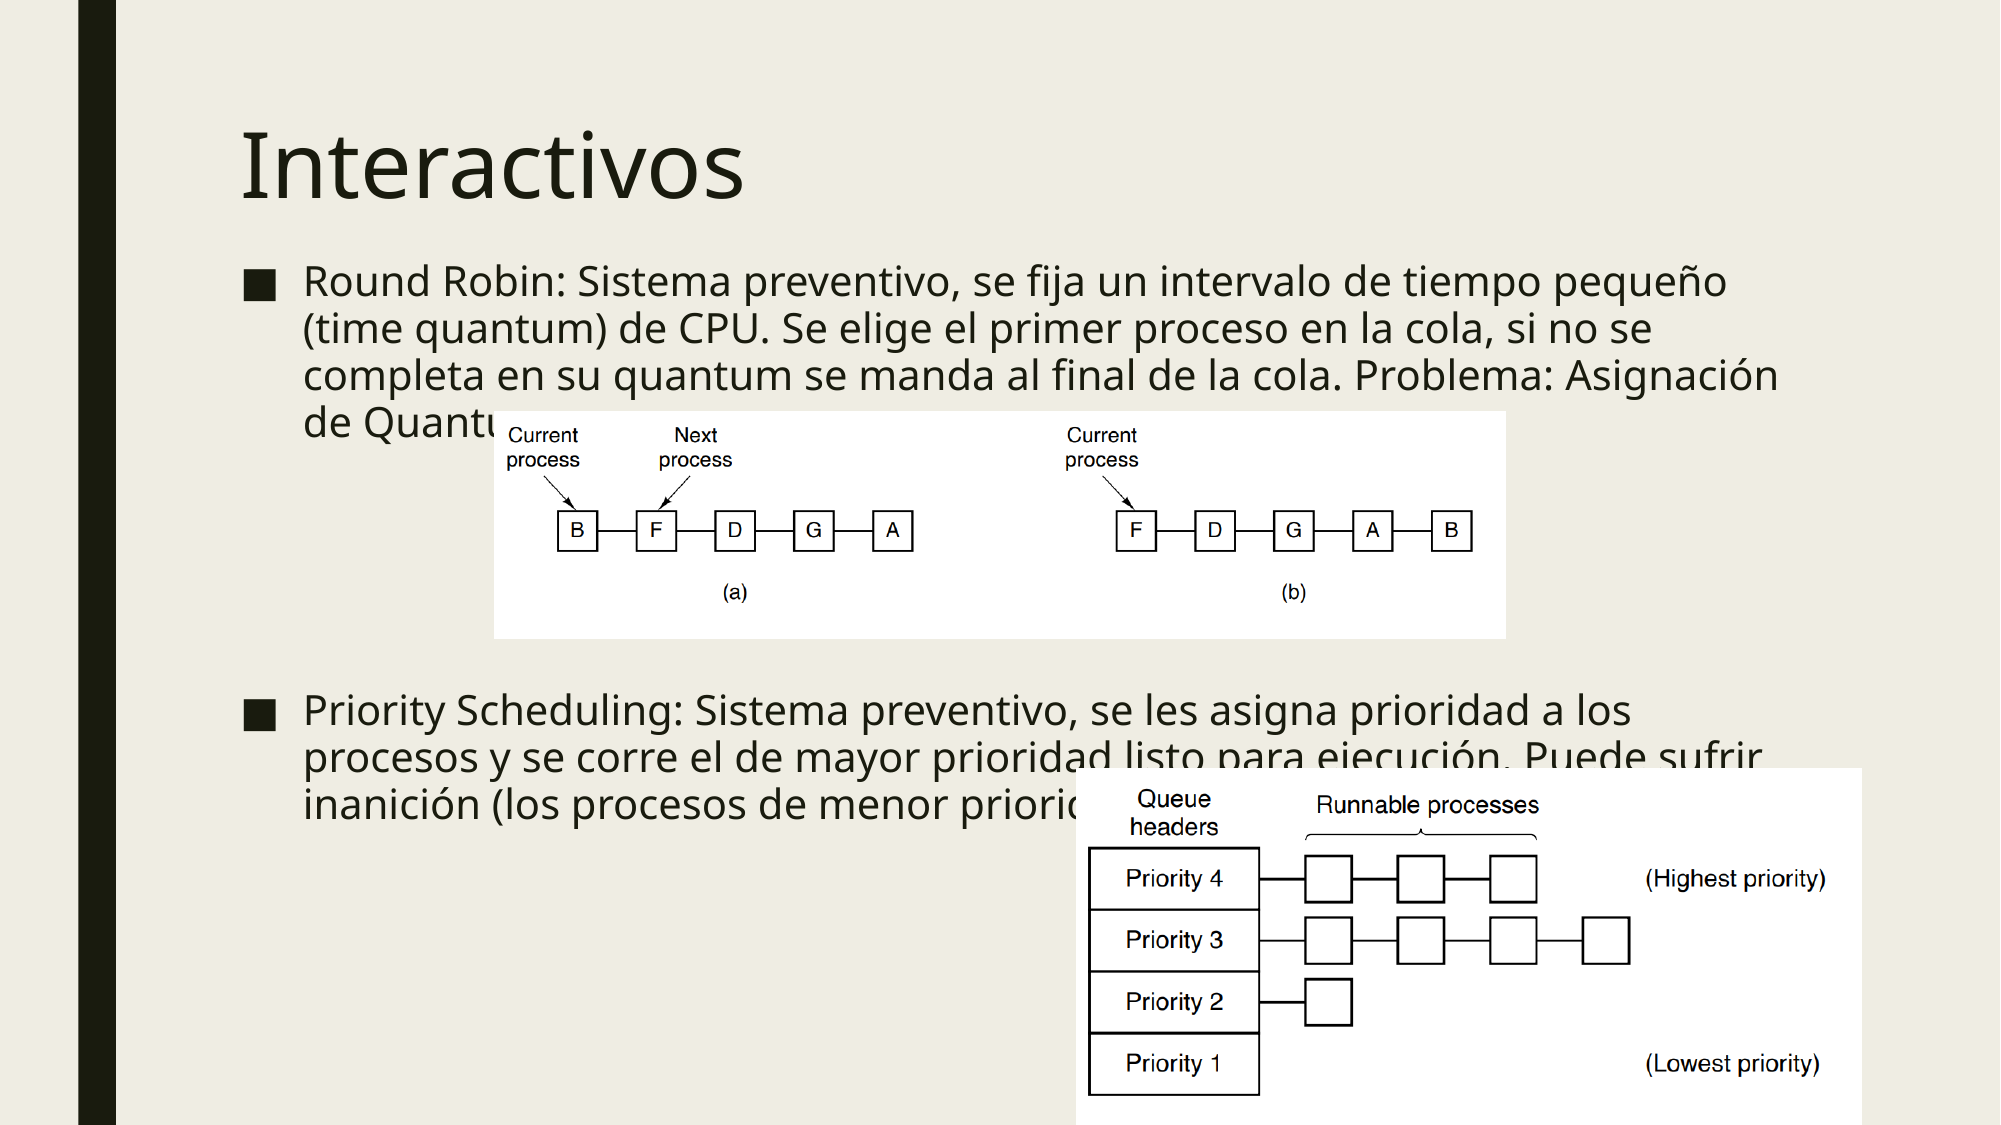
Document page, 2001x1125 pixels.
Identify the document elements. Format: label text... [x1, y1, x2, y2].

title Interactivos [225, 112, 1800, 251]
picture [494, 411, 1506, 639]
picture [1076, 768, 1862, 1125]
list Round Robin: Sistema preventivo, se fija un intervalo de tiempo pequeño (time quantum) de CPU. Se elige el primer proceso en la cola, si no se completa en su quantum se manda al final de la cola. Problema: Asignación de Quantum. Priority Scheduling: Sistema preventivo, se les asigna prioridad a los procesos y se corre el de mayor prioridad listo para ejecución. Puede sufrir inanición (los procesos de menor prioridad no se ejecutan más) [225, 251, 1800, 1070]
